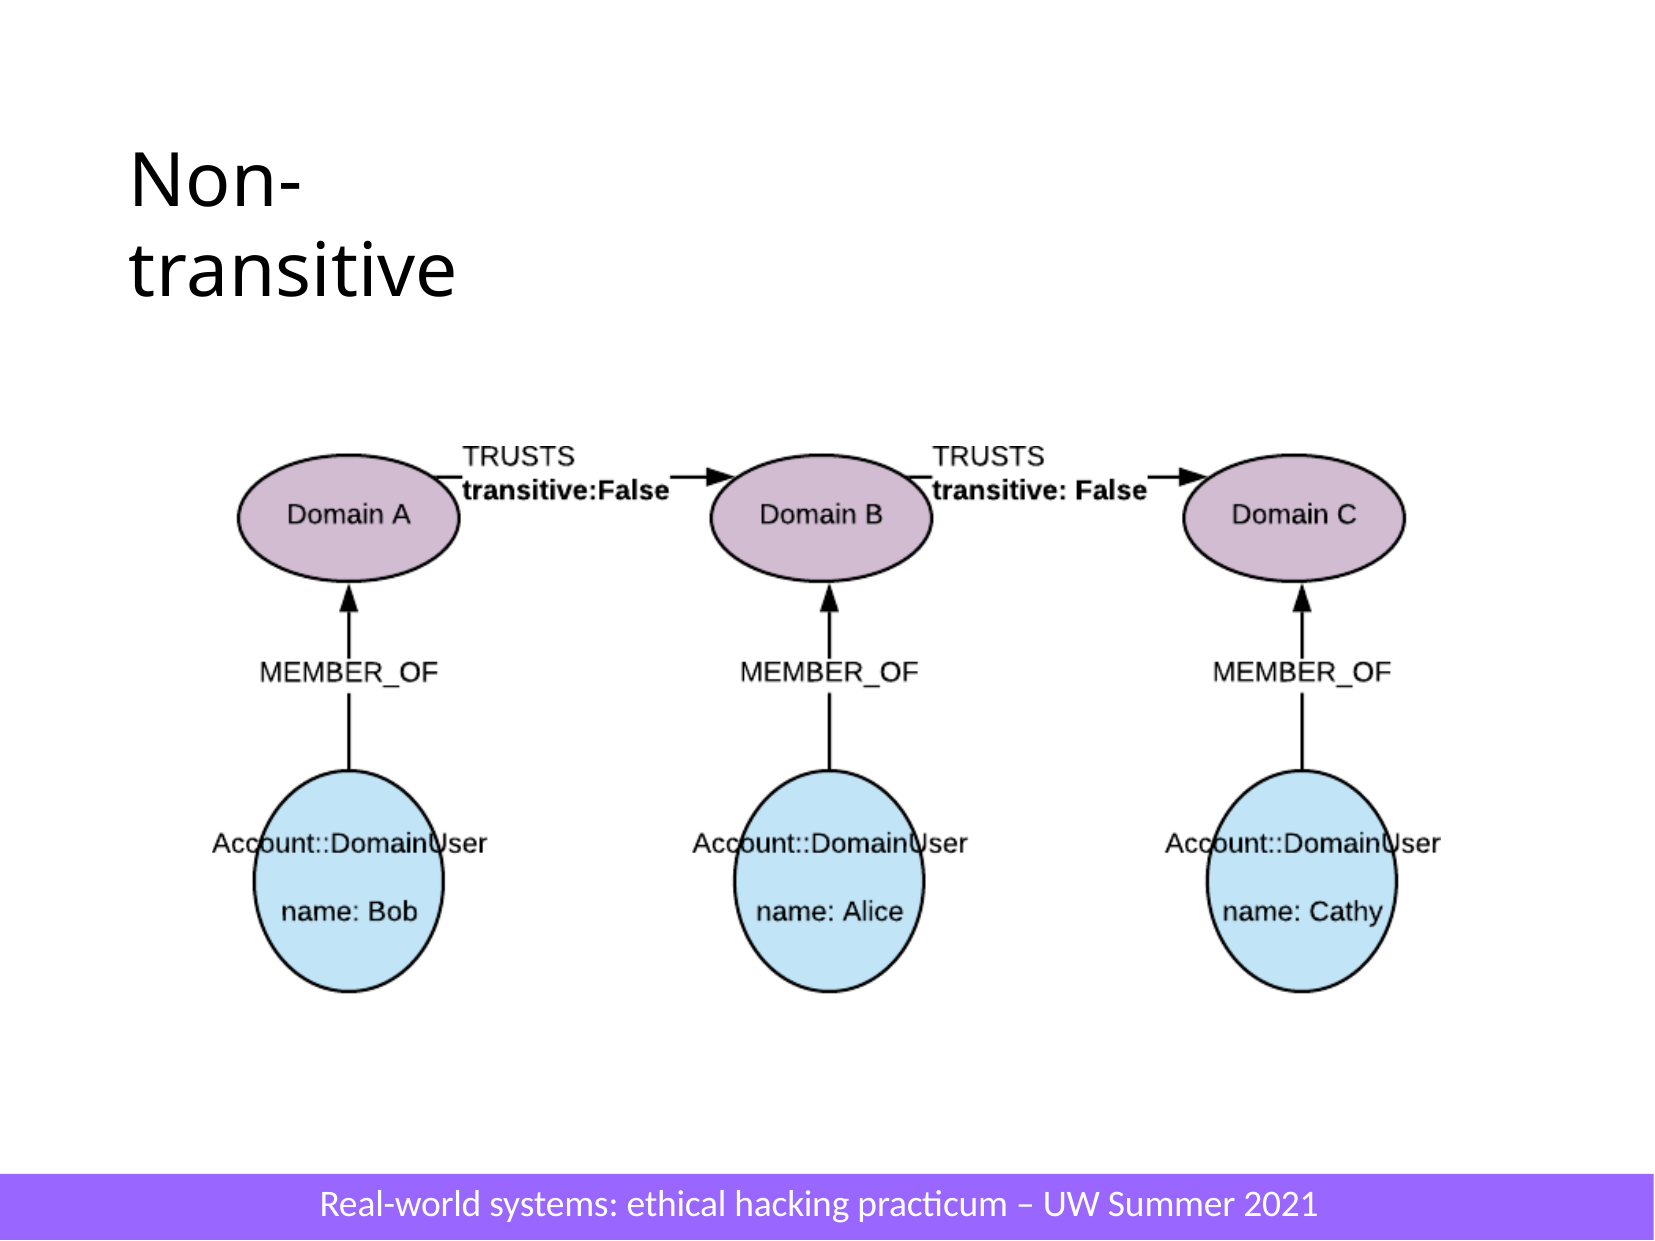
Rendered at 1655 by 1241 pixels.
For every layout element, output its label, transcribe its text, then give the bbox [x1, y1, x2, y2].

picture [212, 446, 1441, 995]
footer Real-world systems: ethical hacking practicum – UW Summer 2021 [317, 1186, 1337, 1241]
title Non-transitive [126, 128, 564, 339]
